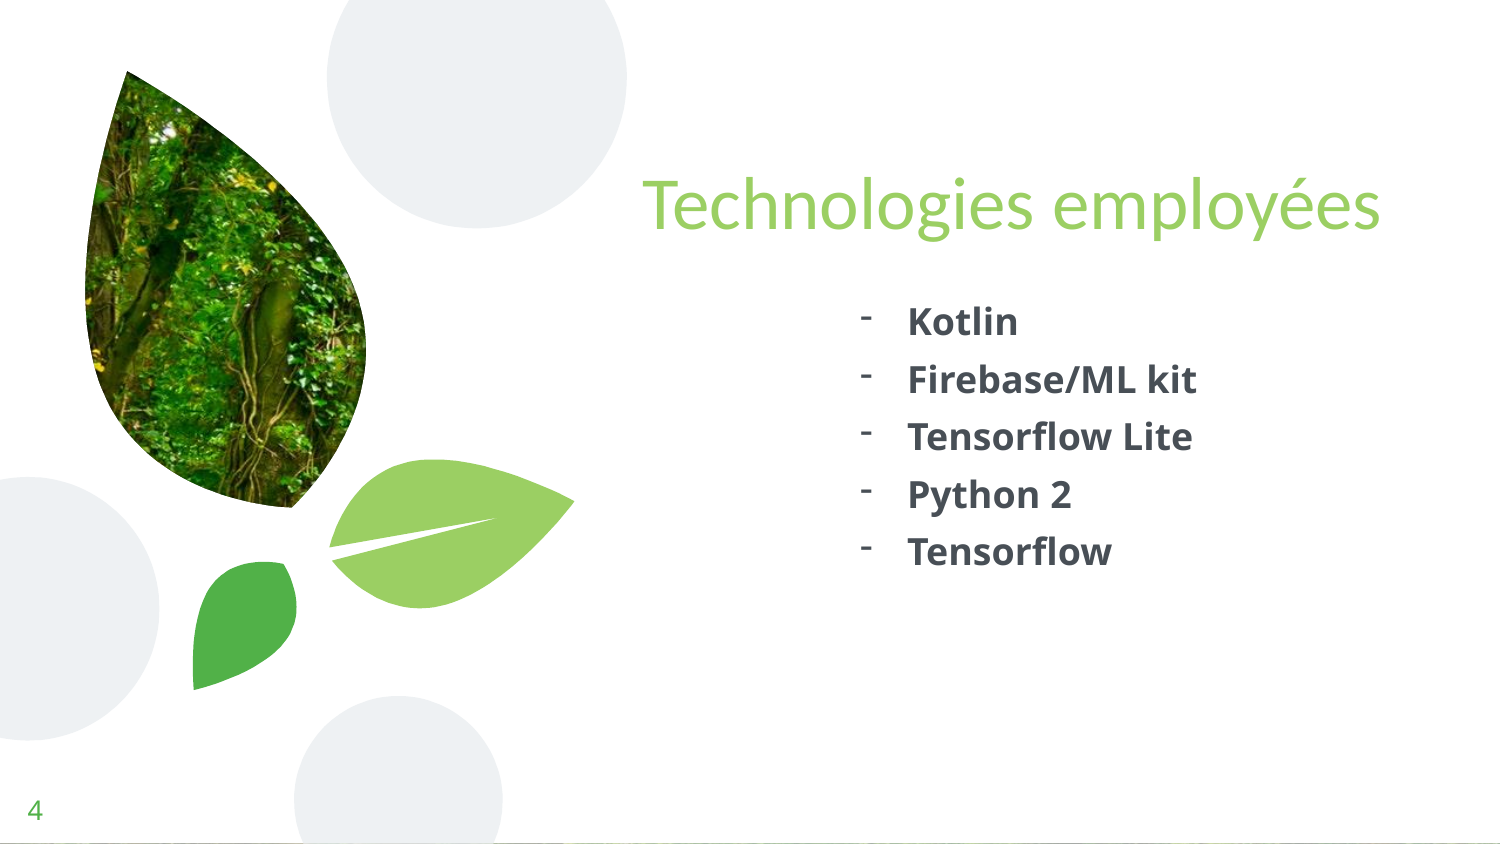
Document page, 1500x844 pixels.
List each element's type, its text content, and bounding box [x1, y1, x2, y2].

list Kotlin Firebase/ML kit Tensorflow Lite Python 2 Tensorflow [845, 283, 1347, 780]
picture [86, 72, 366, 507]
title Technologies employées [626, 146, 1425, 260]
slide_number 4 [12, 779, 103, 844]
